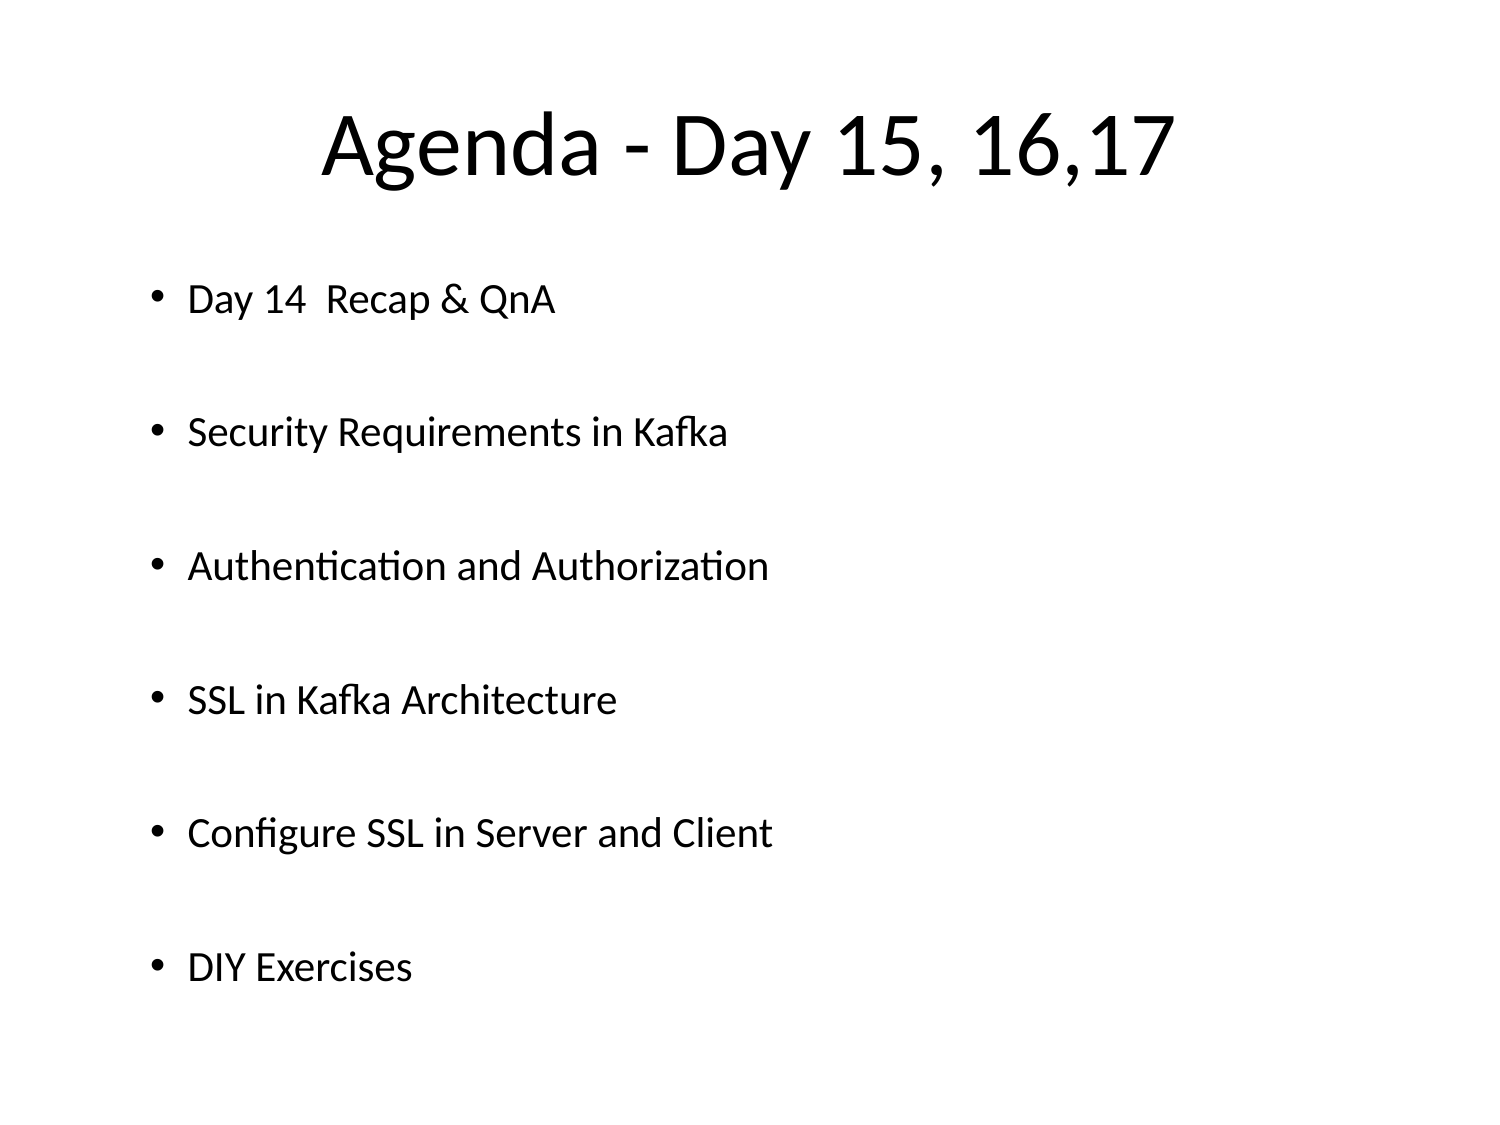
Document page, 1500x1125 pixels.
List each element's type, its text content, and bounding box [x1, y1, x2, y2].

title Agenda - Day 15, 16,17 [75, 45, 1425, 233]
list Day 14 Recap & QnA Security Requirements in Kafka Authentication and Authorization SSL in Kafka Architecture Configure SSL in Server and Client DIY Exercises [75, 262, 1425, 1005]
